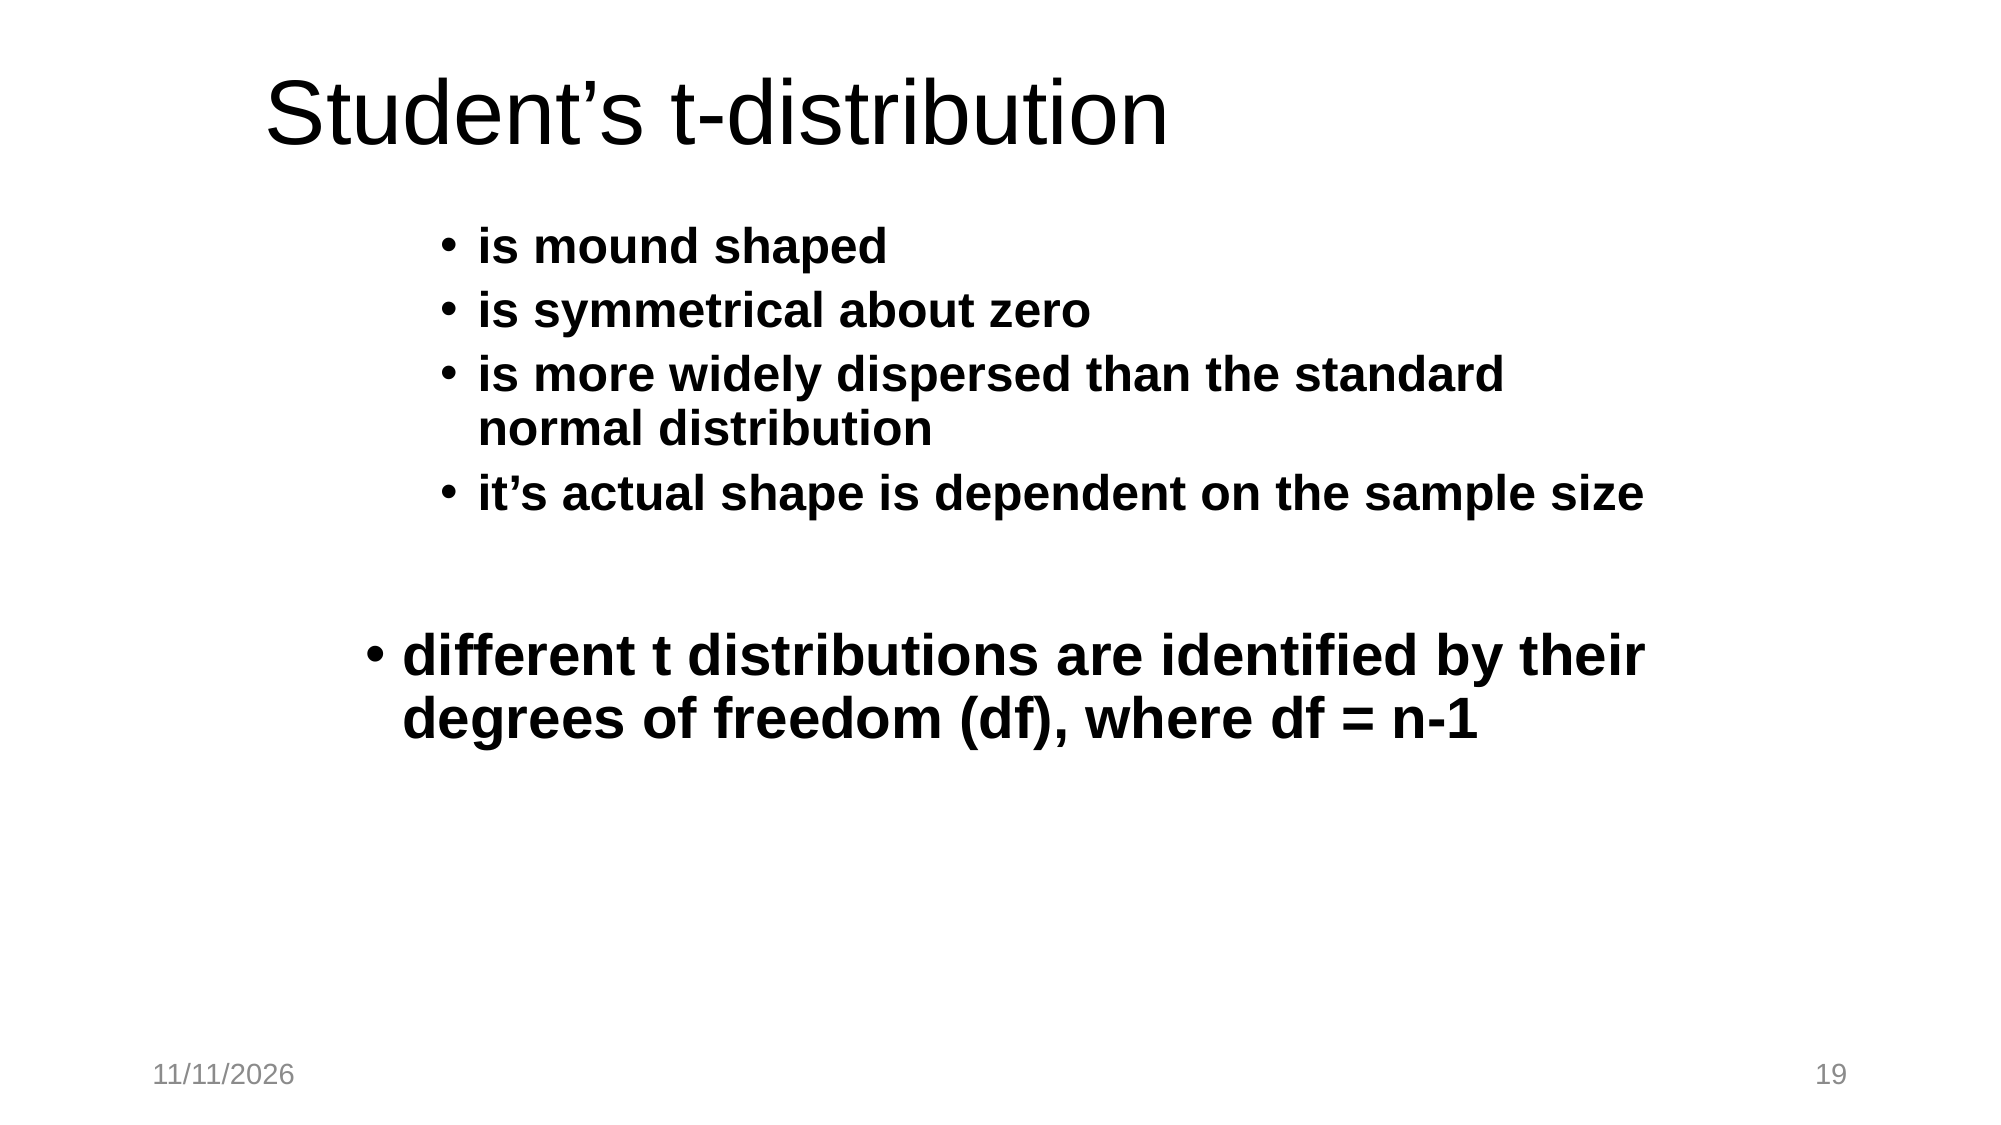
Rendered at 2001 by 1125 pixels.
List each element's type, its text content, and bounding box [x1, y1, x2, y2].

slide_number 19 [1412, 1042, 1863, 1103]
title Student’s t-distribution [249, 20, 1750, 209]
list is mound shaped is symmetrical about zero is more widely dispersed than the standard normal distribution it’s actual shape is dependent on the sample size different t distributions are identified by their degrees of freedom (df), where df = n-1 [350, 212, 1688, 1025]
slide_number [137, 1042, 588, 1103]
